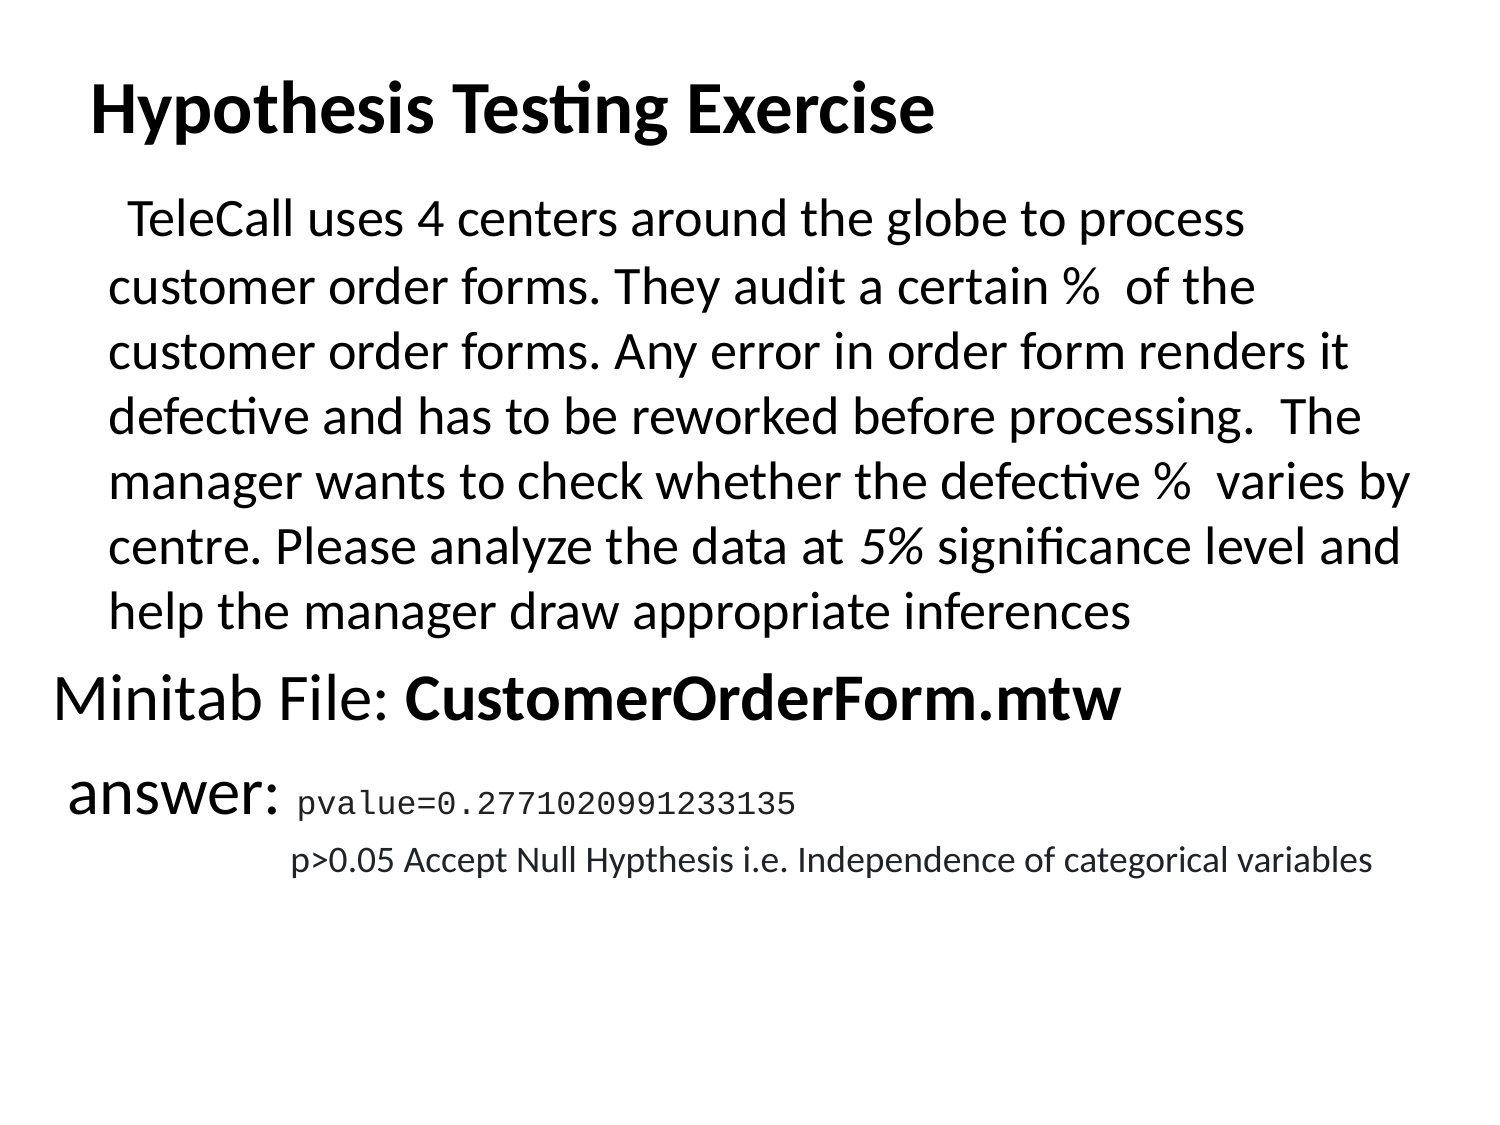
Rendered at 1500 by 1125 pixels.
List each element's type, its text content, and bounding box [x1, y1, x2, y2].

title Hypothesis Testing Exercise [75, 45, 1425, 162]
list TeleCall uses 4 centers around the globe to process customer order forms. They audit a certain % of the customer order forms. Any error in order form renders it defective and has to be reworked before processing. The manager wants to check whether the defective % varies by centre. Please analyze the data at 5% significance level and help the manager draw appropriate inferences Minitab File: CustomerOrderForm.mtw answer: pvalue=0.2771020991233135 p>0.05 Accept Null Hypthesis i.e. Independence of categorical variables [37, 162, 1475, 1075]
